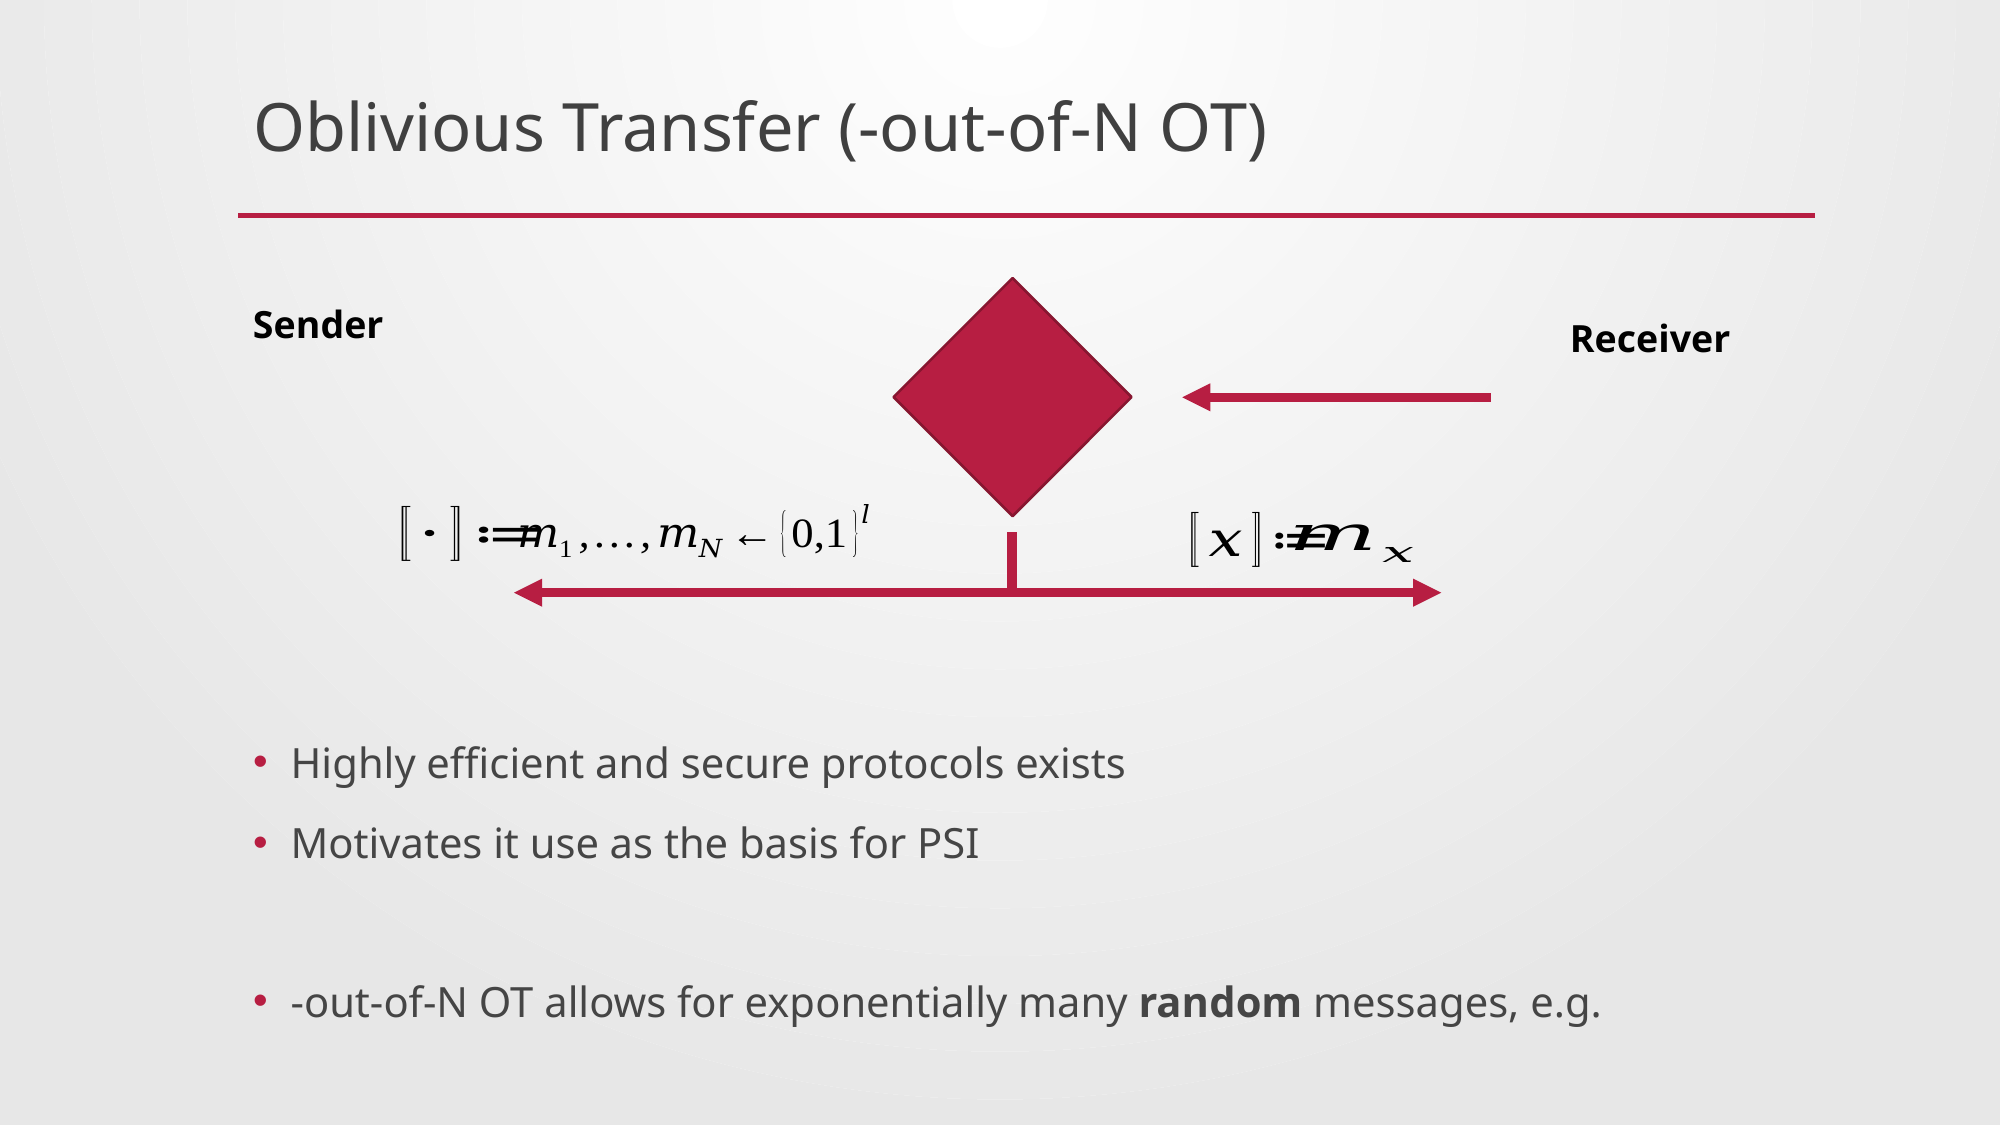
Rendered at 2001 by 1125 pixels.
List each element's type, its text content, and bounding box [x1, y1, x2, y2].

text_box [892, 277, 1133, 518]
text_box Sender [238, 293, 553, 443]
